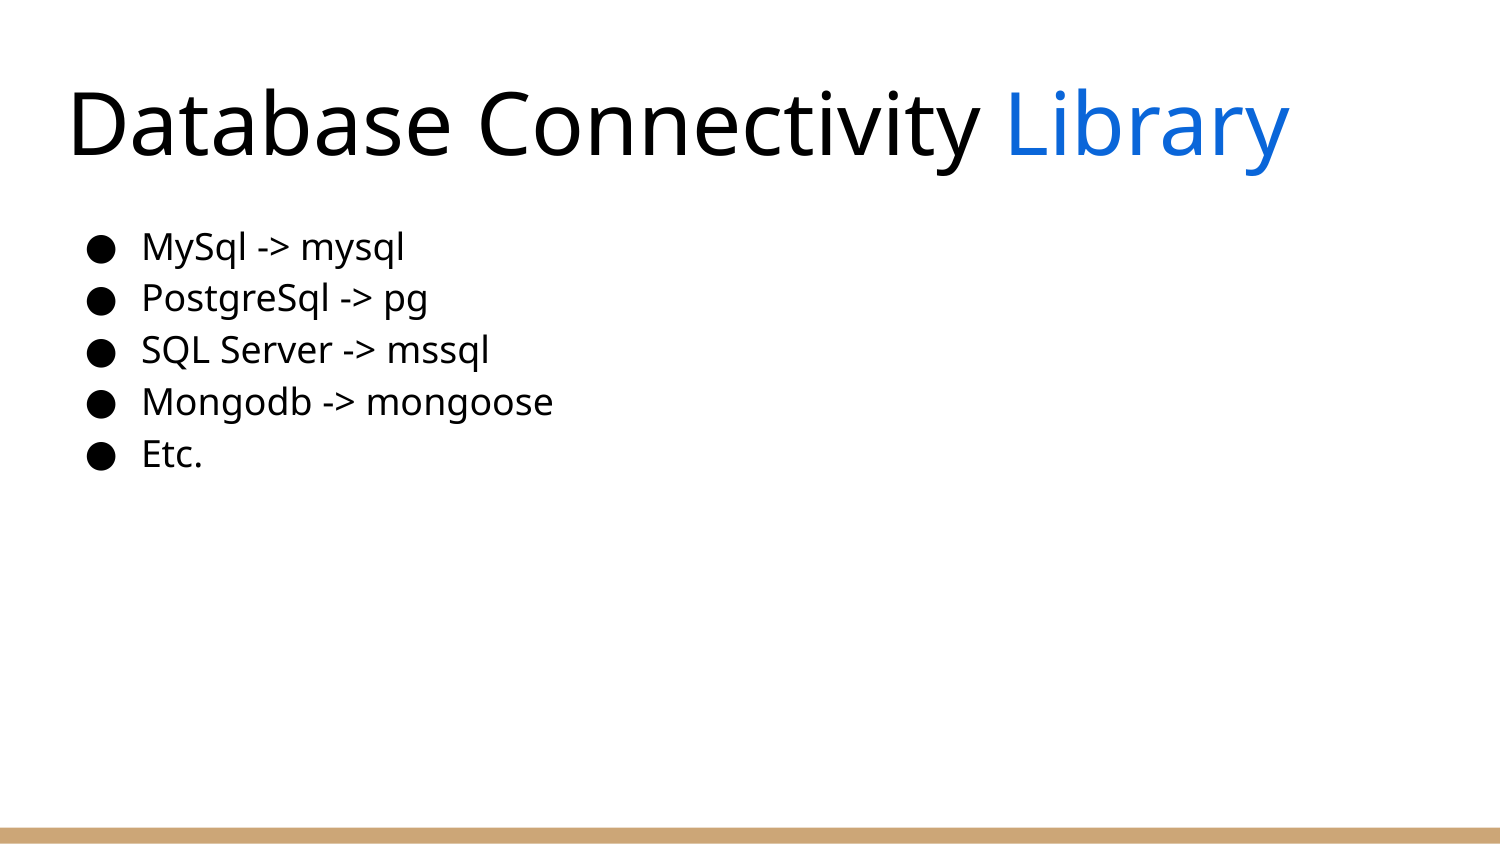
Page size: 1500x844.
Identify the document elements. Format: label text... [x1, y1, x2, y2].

title Database Connectivity Library [51, 51, 1449, 189]
list MySql -> mysql PostgreSql -> pg SQL Server -> mssql Mongodb -> mongoose Etc. [51, 200, 1449, 752]
